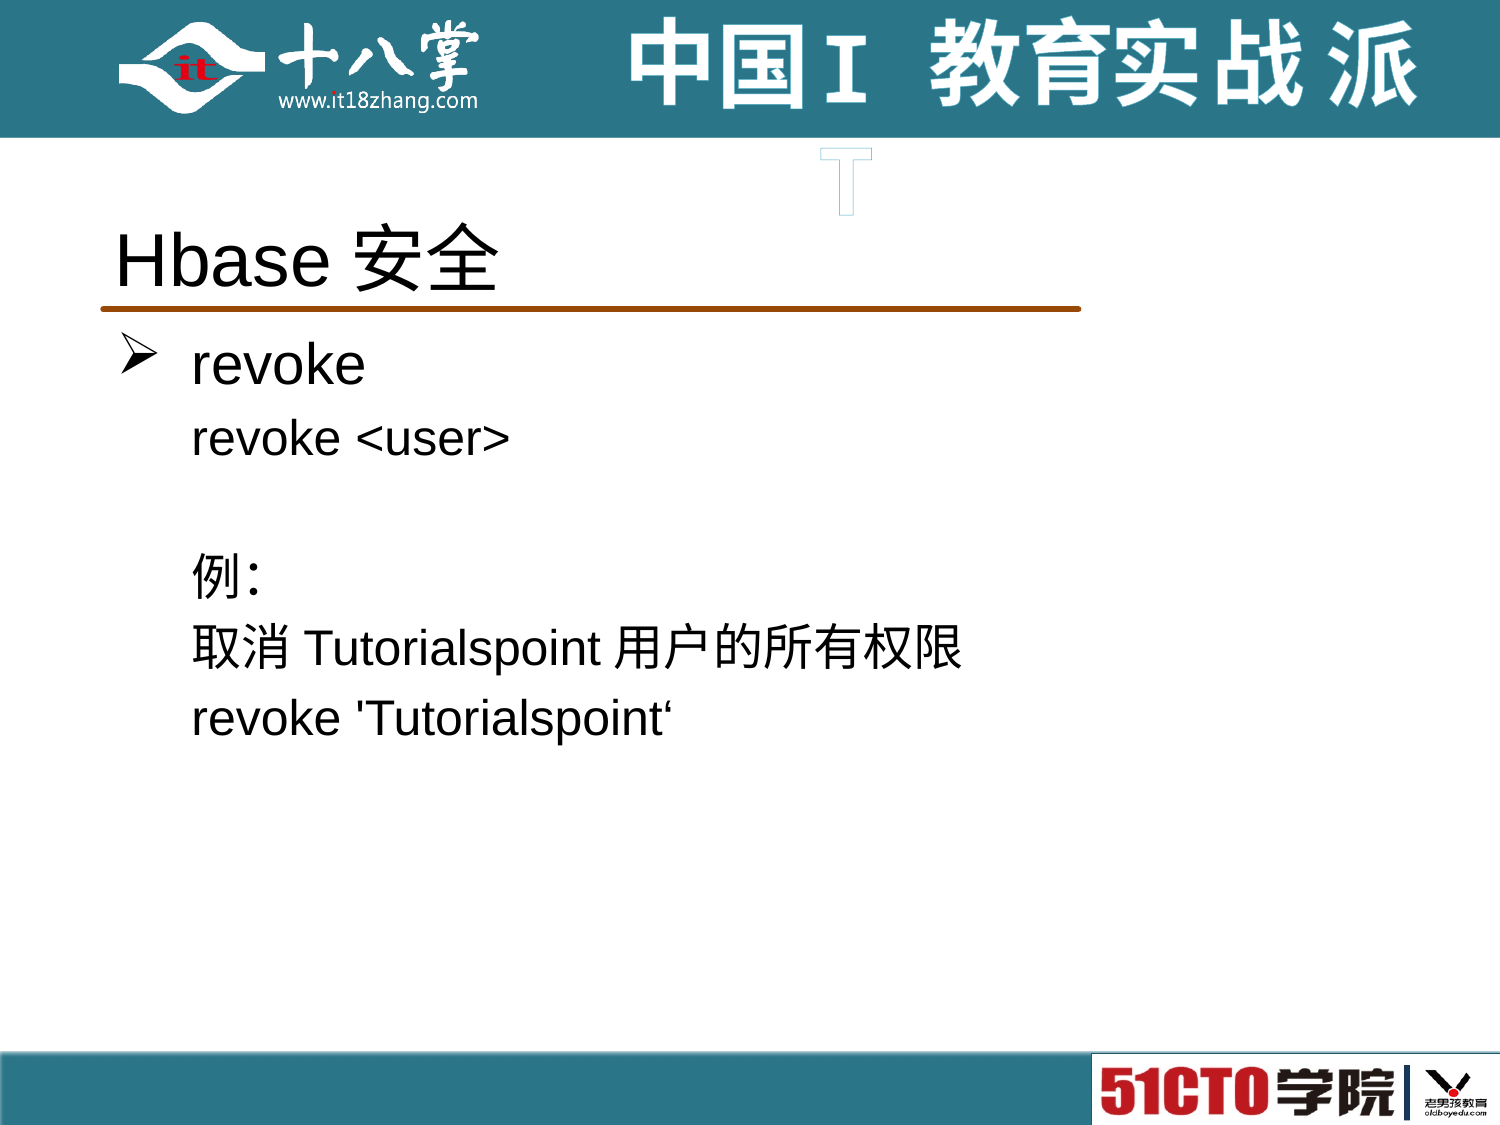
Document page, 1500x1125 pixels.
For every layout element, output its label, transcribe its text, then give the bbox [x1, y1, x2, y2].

picture [119, 20, 479, 114]
title Hbase安全 [100, 204, 1424, 303]
picture [1092, 1054, 1500, 1125]
list revoke revoke <user> 例： 取消Tutorialspoint用户的所有权限 revoke 'Tutorialspoint‘ [101, 318, 1424, 1035]
